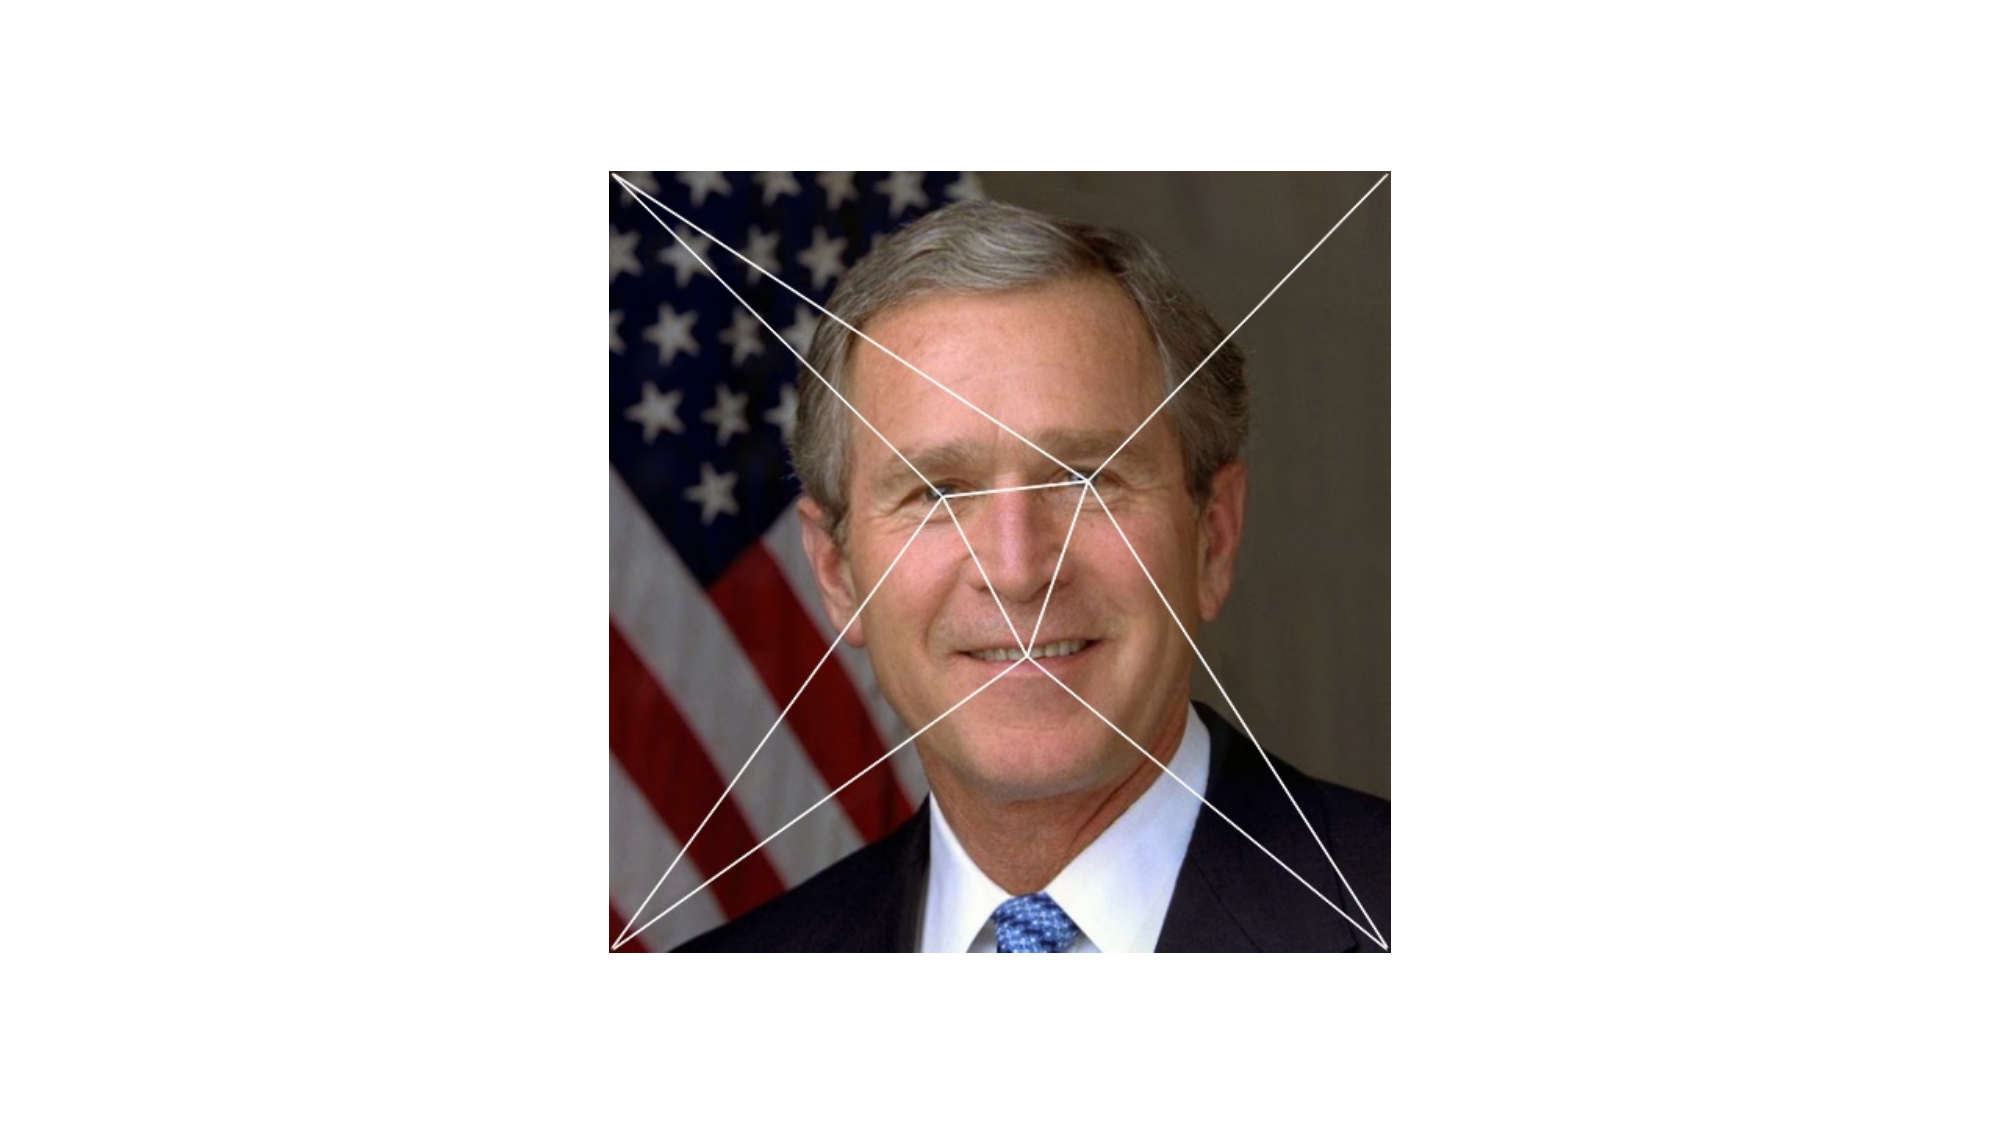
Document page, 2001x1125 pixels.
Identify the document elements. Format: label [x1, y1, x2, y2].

picture [609, 171, 1391, 954]
